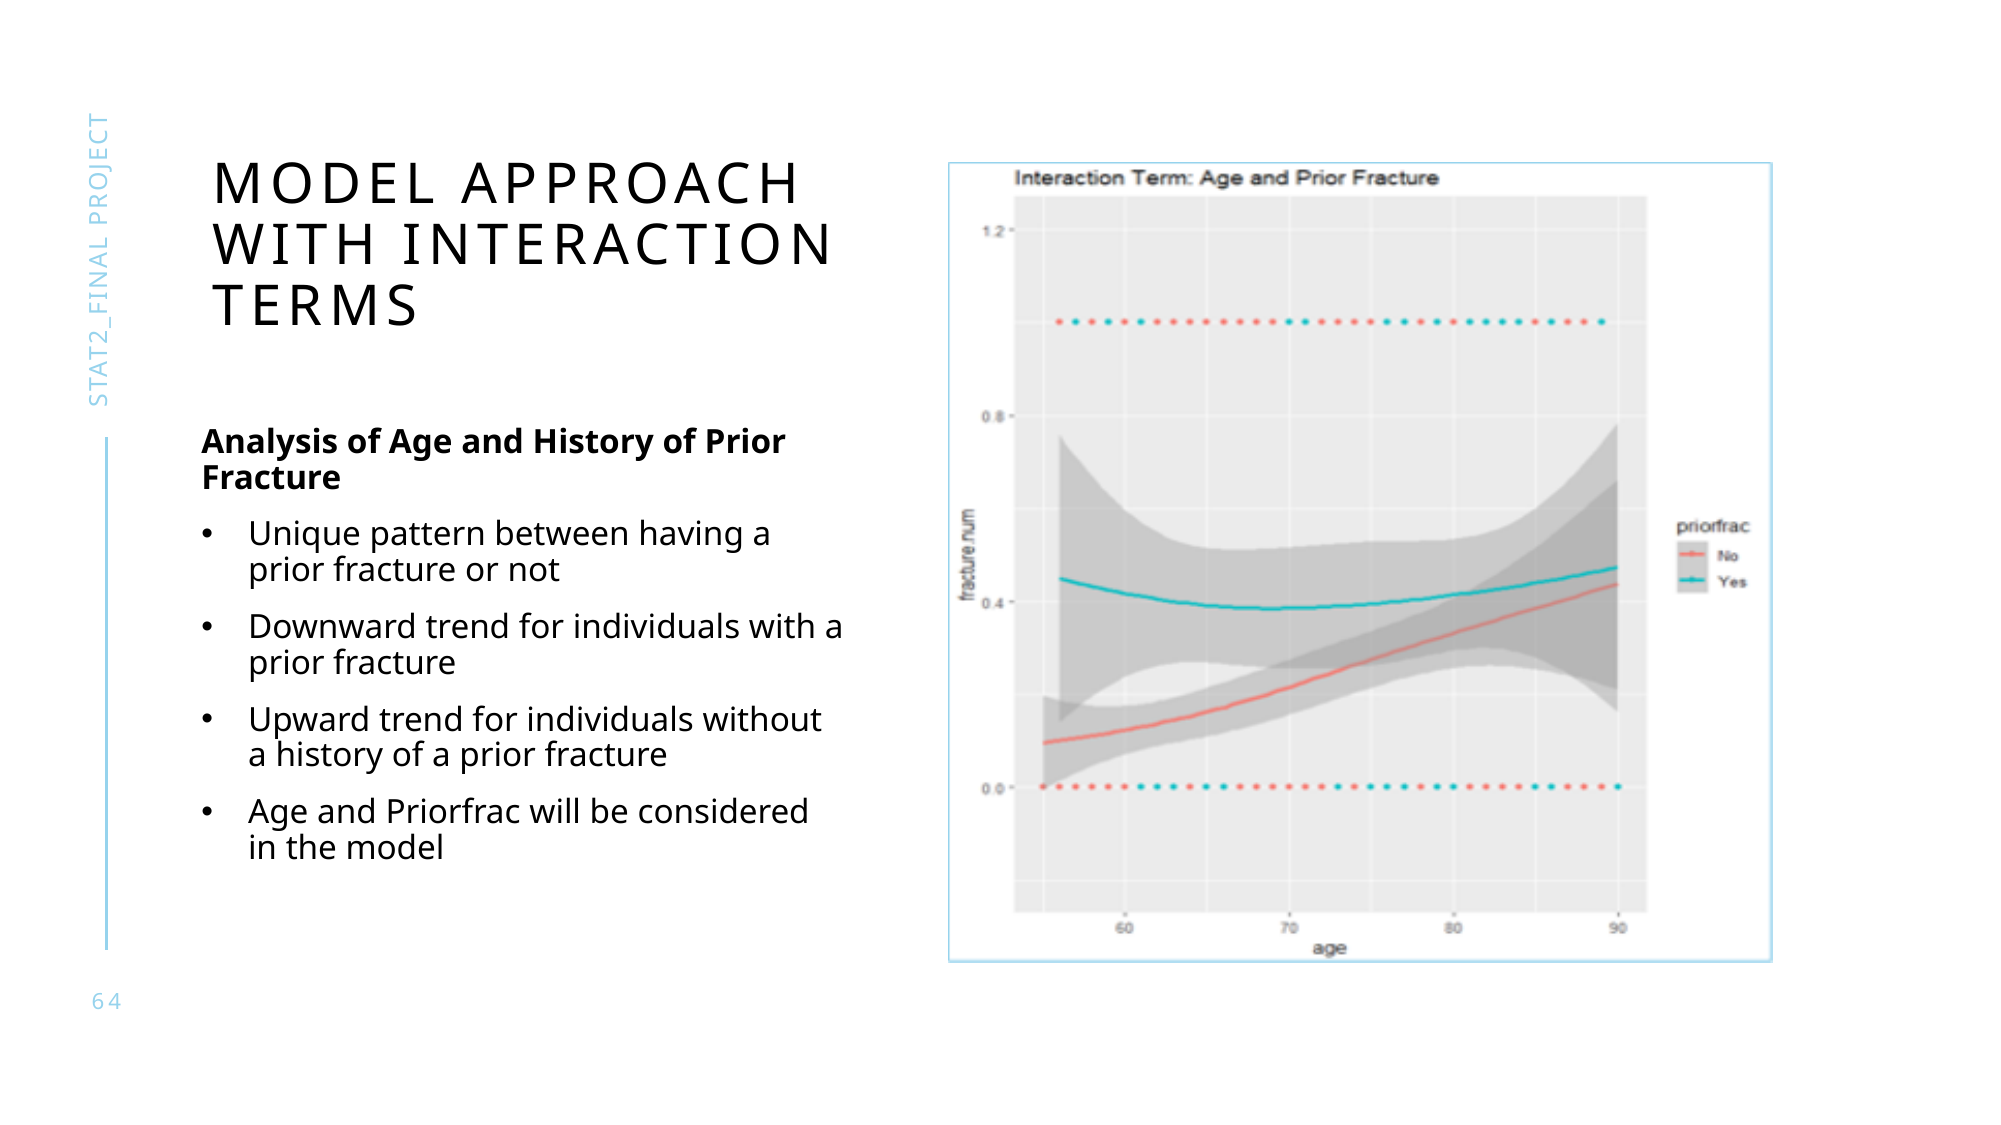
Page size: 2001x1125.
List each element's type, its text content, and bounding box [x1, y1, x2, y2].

title Model approach with interaction terms [213, 75, 859, 338]
text_box Analysis of Age and History of Prior Fracture Unique pattern between having a prior fracture or not Downward trend for individuals with a prior fracture Upward trend for individuals without a history of a prior fracture Age and Priorfrac will be considered in the model [201, 424, 847, 1050]
text_box STAt2_FINAL PROJECT [86, 50, 108, 408]
slide_number 64 [68, 987, 144, 1018]
picture [948, 162, 1773, 963]
